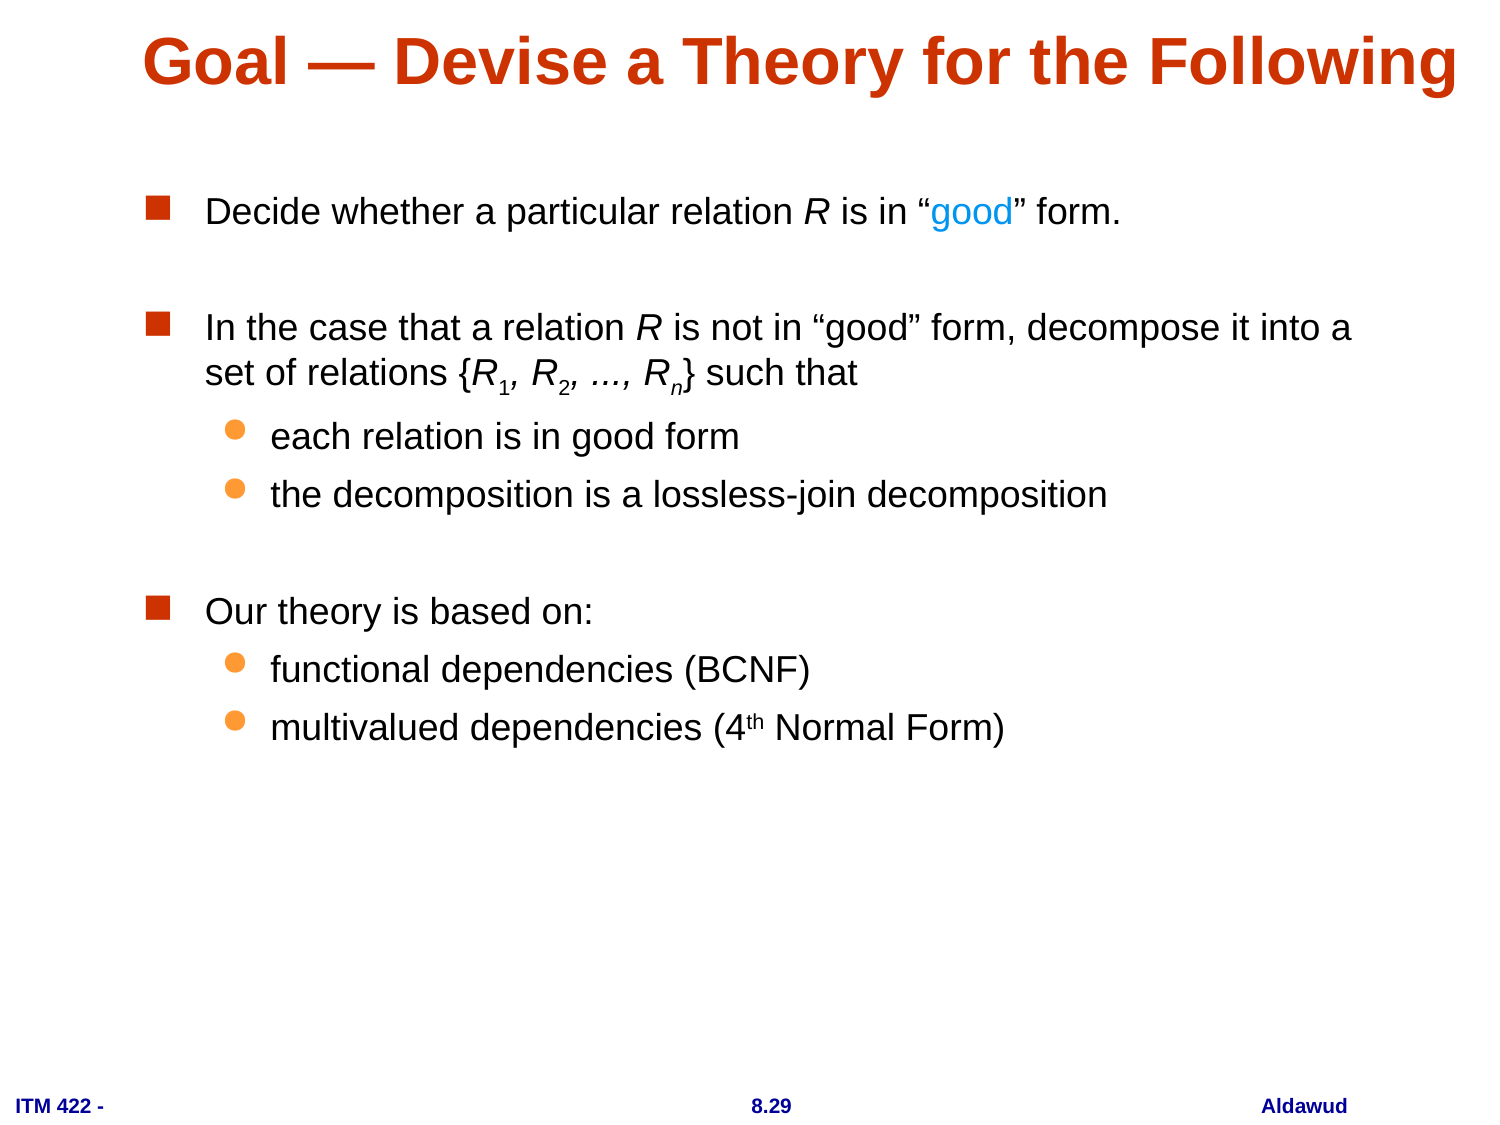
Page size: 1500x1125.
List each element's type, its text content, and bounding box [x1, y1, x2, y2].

list Decide whether a particular relation R is in “good” form. In the case that a relation R is not in “good” form, decompose it into a set of relations {R1, R2, ..., Rn} such that each relation is in good form the decomposition is a lossless-join decomposition Our theory is based on: functional dependencies (BCNF) multivalued dependencies (4th Normal Form) [133, 179, 1424, 984]
title Goal — Devise a Theory for the Following [126, 30, 1477, 106]
